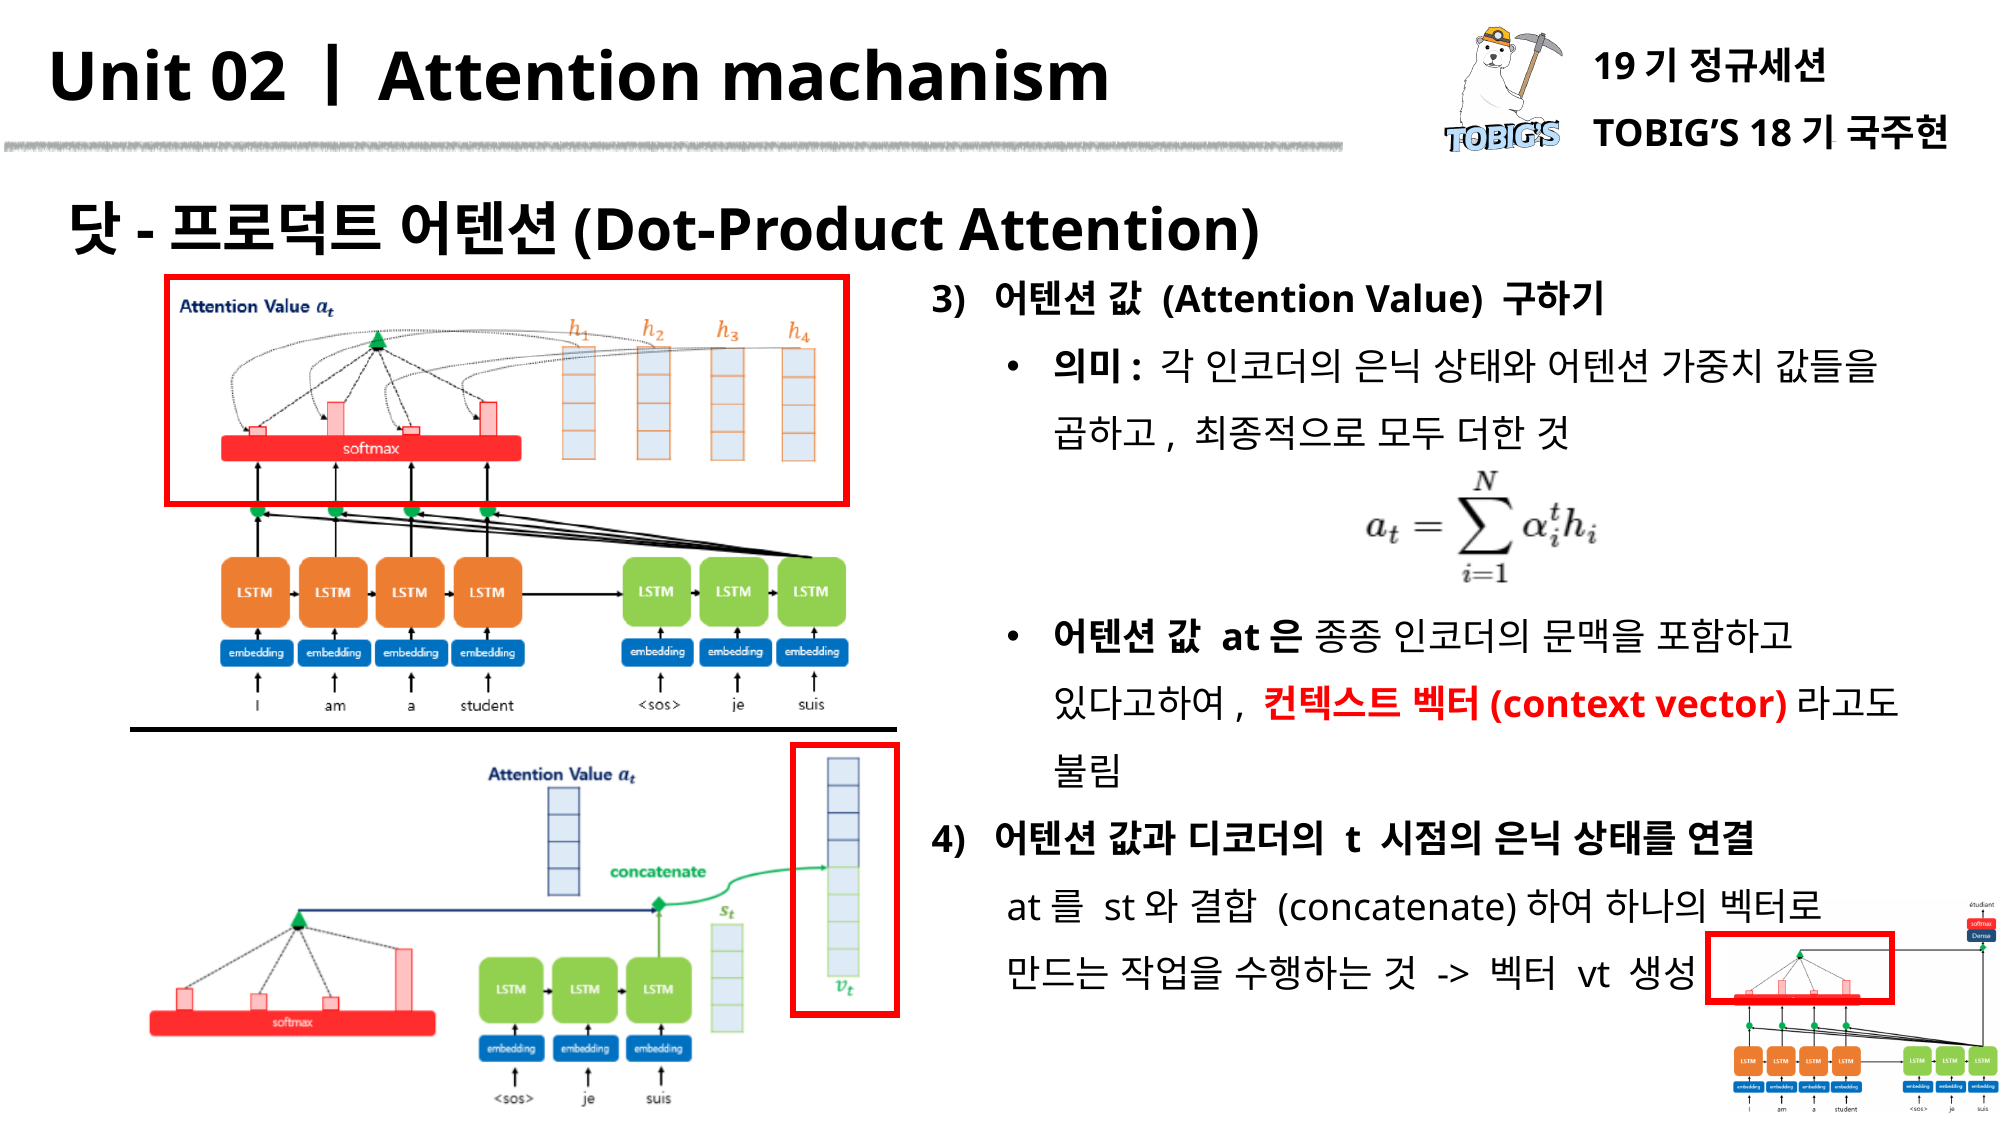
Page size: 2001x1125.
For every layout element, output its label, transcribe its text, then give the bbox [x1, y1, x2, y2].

picture [1727, 899, 2000, 1114]
text_box [166, 276, 848, 505]
text_box [792, 744, 898, 1015]
picture [142, 747, 868, 1110]
picture [1353, 459, 1613, 588]
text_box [1578, 11, 2000, 155]
text_box 3) 어텐션 값 (Attention Value) 구하기 의미: 각 인코더의 은닉 상태와 어텐션 가중치 값들을 곱하고, 최종적으로 모두 더한 것 어텐션 값 at은 종종 인코더의 문맥을 포함하고 있다고하여, 컨텍스트 벡터(context vector)라고도 불림 4) 어텐션 값과 디코더의 t 시점의 은닉 상태를 연결 at를 st와 결합 (concatenate)하여 하나의 벡터로 만드는 작업을 수행하는 것 -> 벡터 vt 생성 [916, 245, 1931, 1003]
picture [1436, 24, 1565, 154]
text_box 닷-프로덕트 어텐션(Dot-Product Attention) [66, 190, 1433, 263]
text_box Unit 02ㅣAttention machanism [39, 24, 1155, 142]
picture [173, 293, 854, 717]
picture [0, 141, 1347, 152]
text_box [1707, 933, 1727, 1003]
